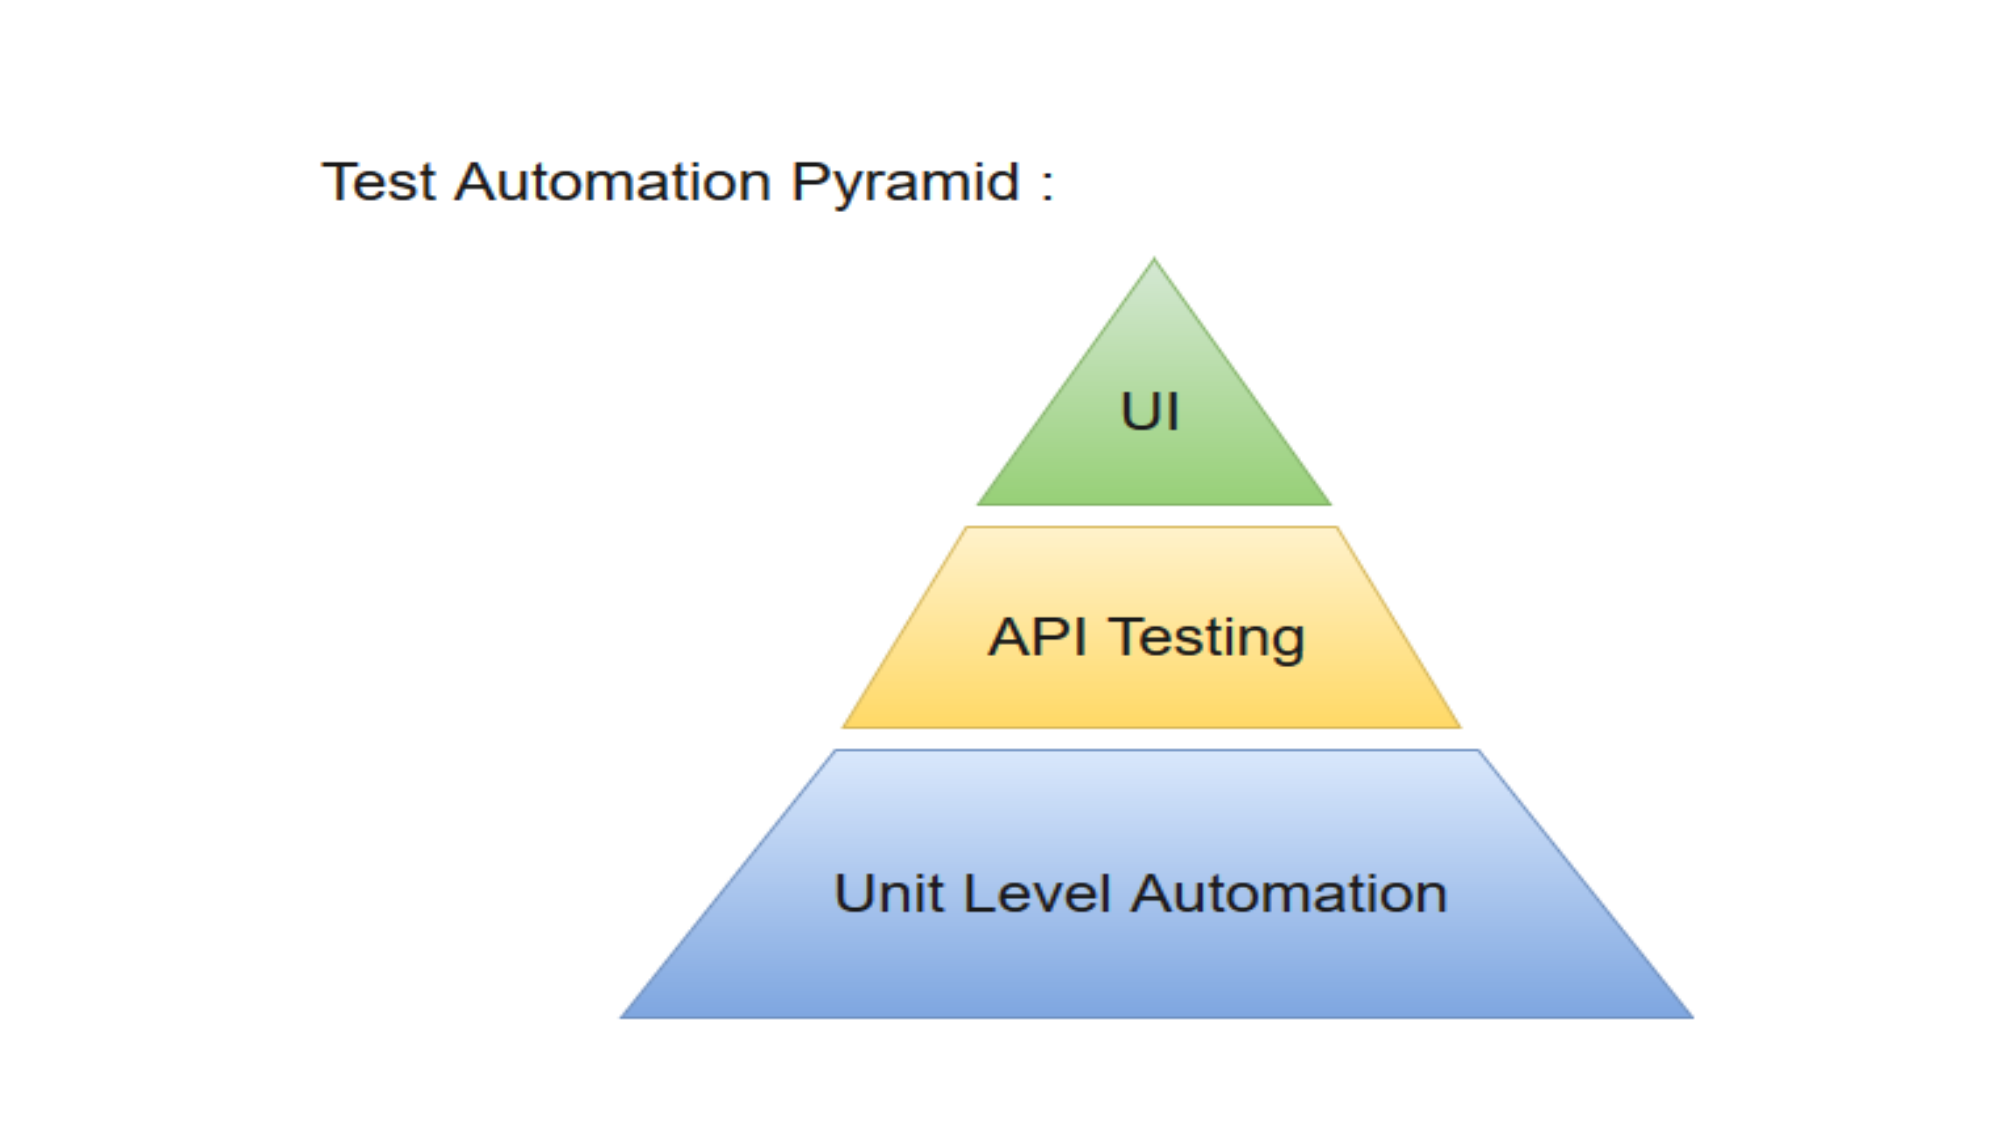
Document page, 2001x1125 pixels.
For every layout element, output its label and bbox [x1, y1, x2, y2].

picture [311, 145, 1700, 1024]
